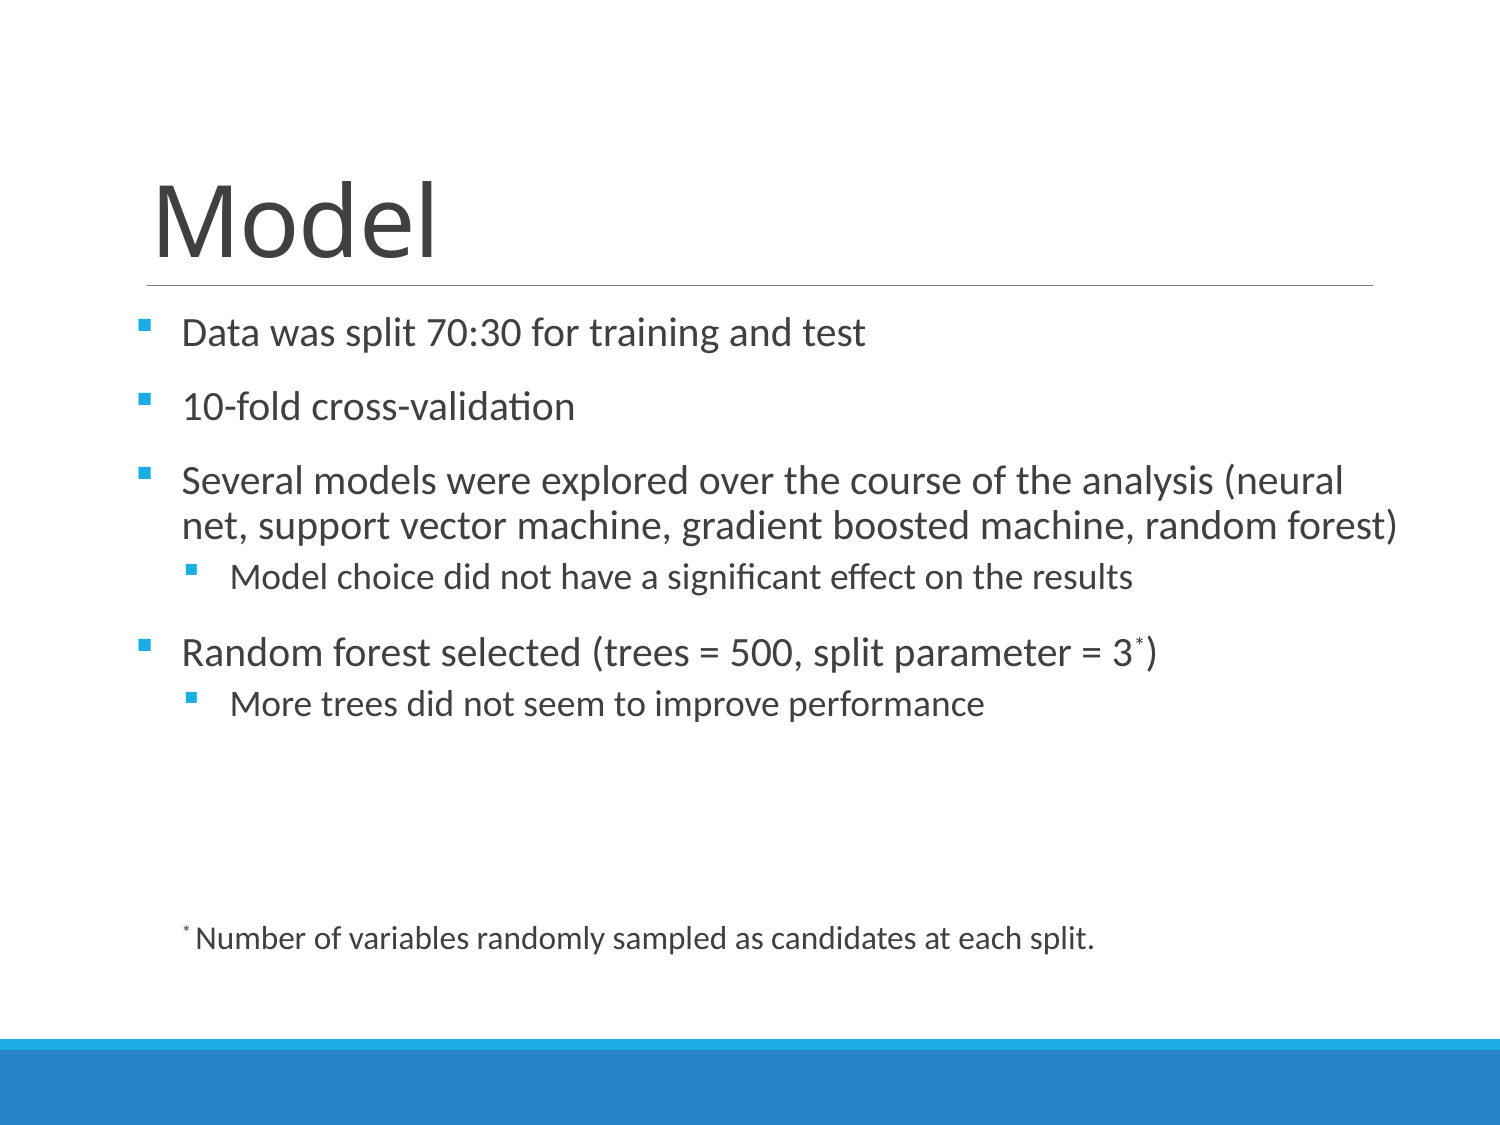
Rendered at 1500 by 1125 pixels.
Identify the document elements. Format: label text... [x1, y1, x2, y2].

text_box * Number of variables randomly sampled as candidates at each split. [135, 913, 1373, 1001]
title Model [135, 47, 1373, 285]
list Data was split 70:30 for training and test 10-fold cross-validation Several models were explored over the course of the analysis (neural net, support vector machine, gradient boosted machine, random forest) Model choice did not have a significant effect on the results Random forest selected (trees = 500, split parameter = 3*) More trees did not seem to improve performance [135, 302, 1409, 963]
